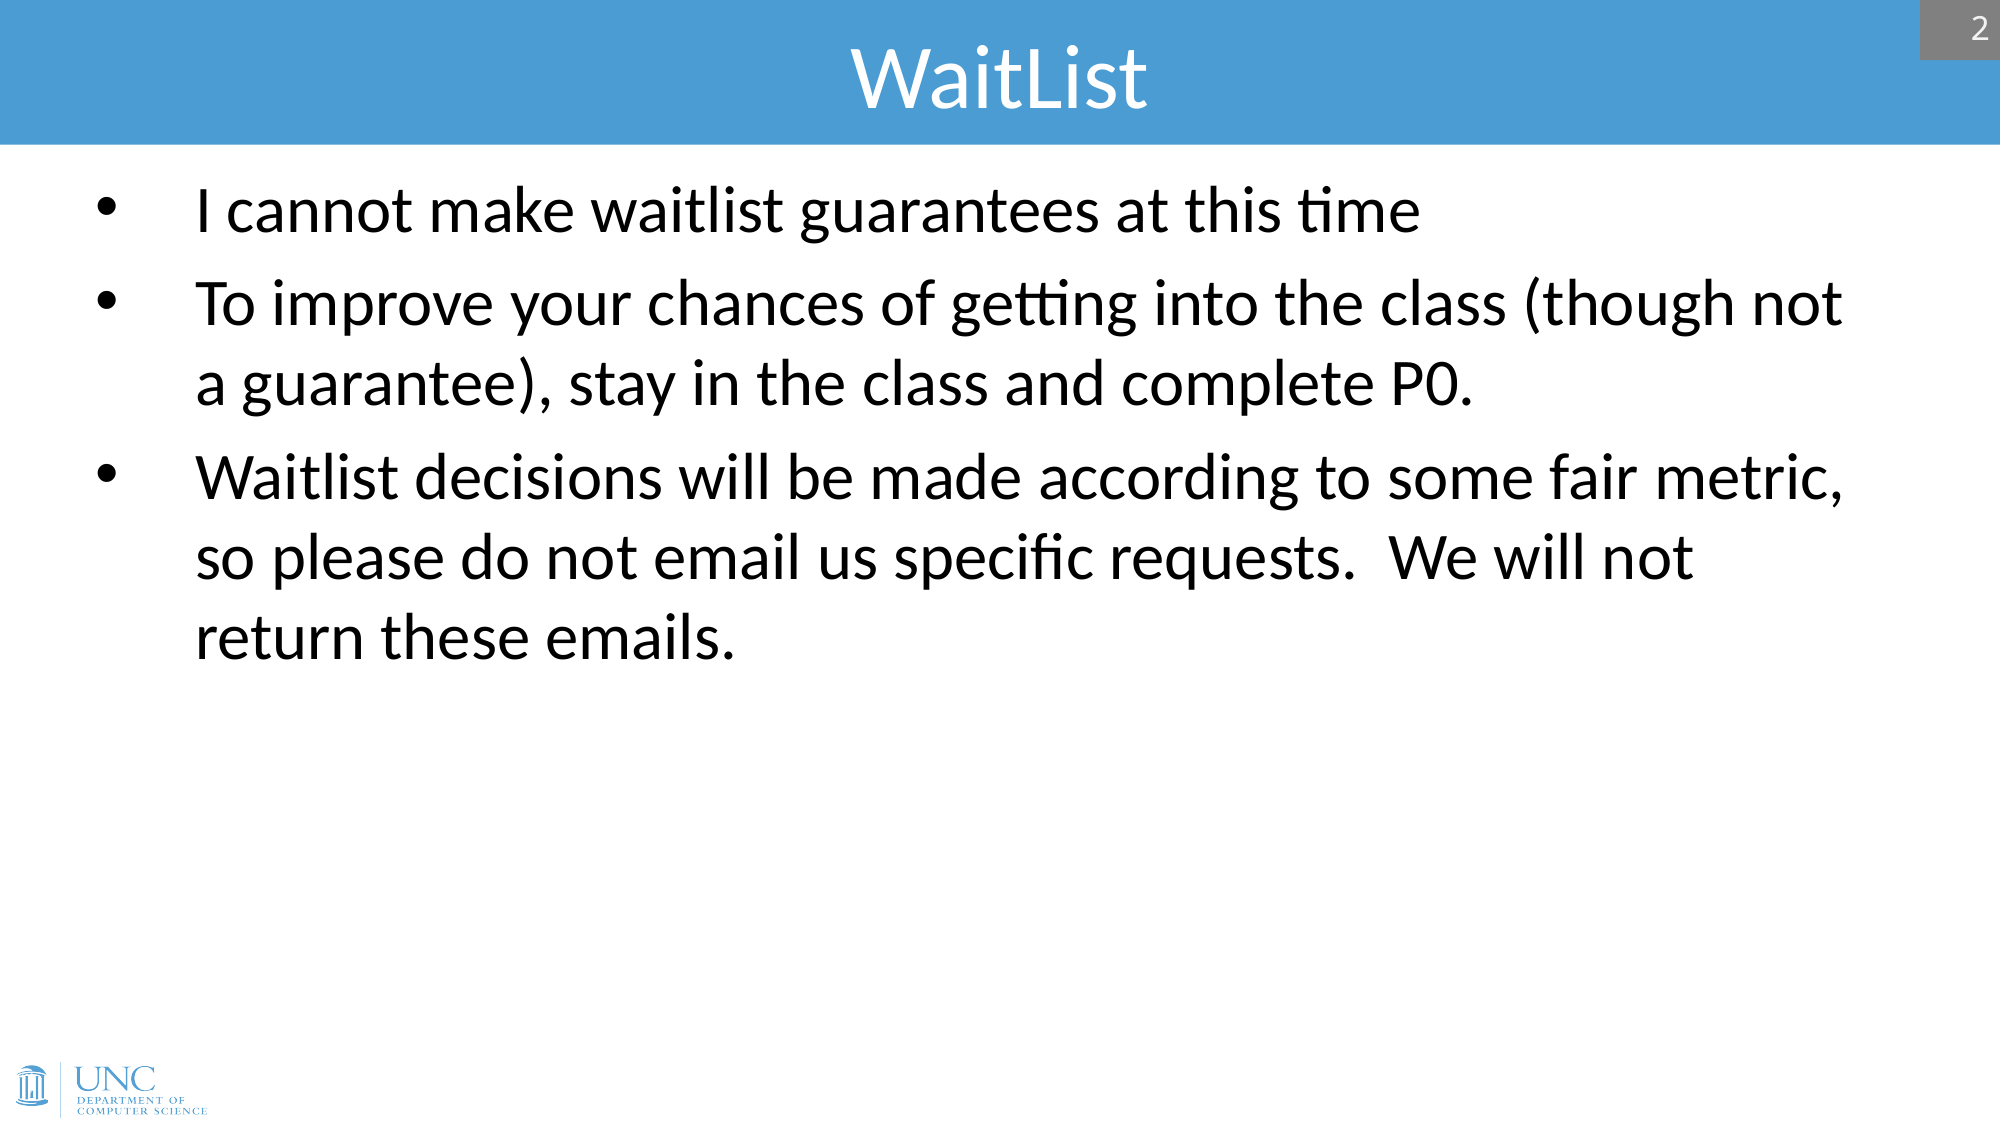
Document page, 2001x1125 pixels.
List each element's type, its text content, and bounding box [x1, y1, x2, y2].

title WaitList [0, 0, 2000, 145]
text_box 2 [1920, 0, 2000, 61]
list I cannot make waitlist guarantees at this time To improve your chances of getting into the class (though not a guarantee), stay in the class and complete P0. Waitlist decisions will be made according to some fair metric, so please do not email us specific requests. We will not return these emails. [80, 158, 1880, 901]
picture [16, 1062, 207, 1118]
